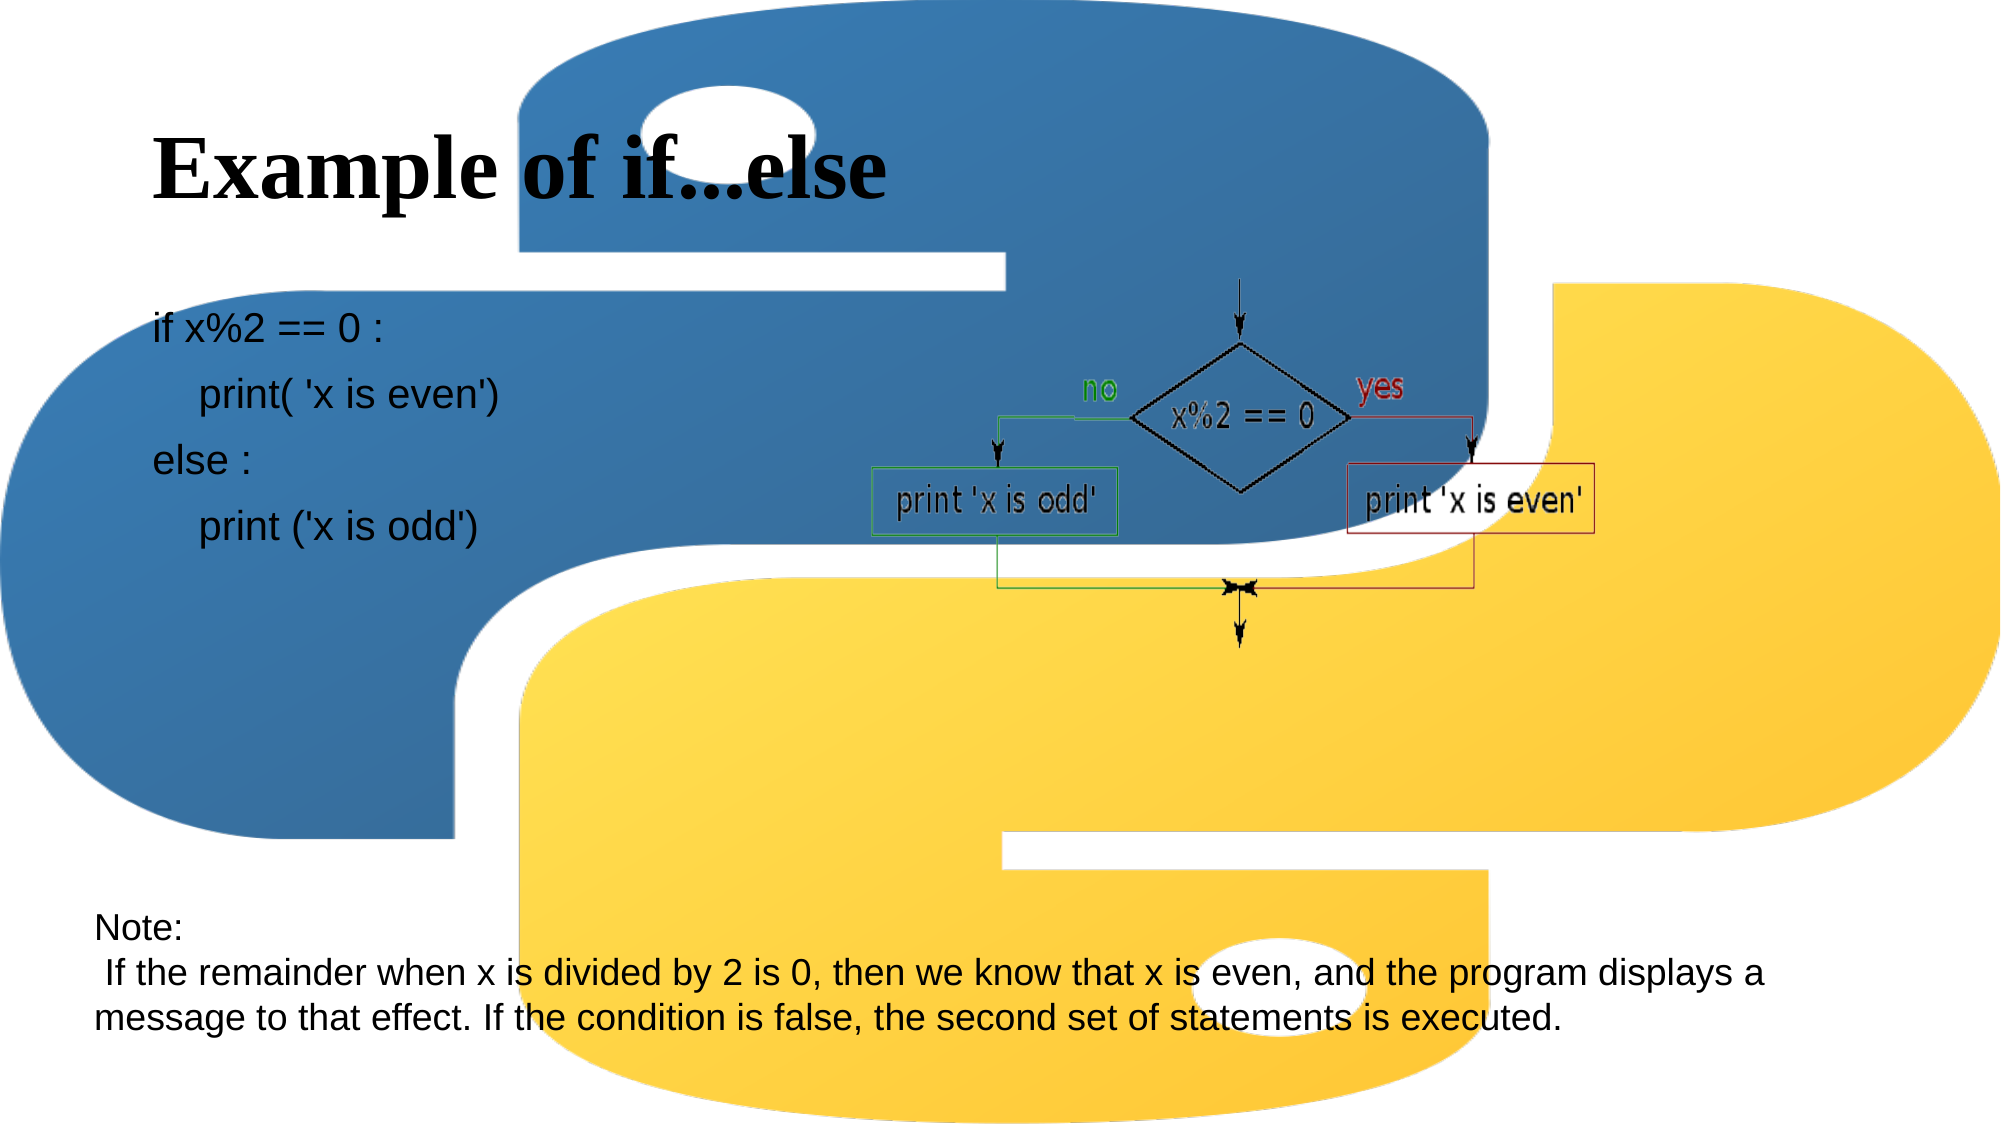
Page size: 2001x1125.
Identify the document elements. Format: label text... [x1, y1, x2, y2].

picture [870, 277, 1597, 651]
list if x%2 == 0 : print( 'x is even') else : print ('x is odd') [137, 299, 645, 895]
text_box Note: If the remainder when x is divided by 2 is 0, then we know that x is even, and the program displays a message to that effect. If the condition is false, the second set of statements is executed. [79, 895, 1936, 1046]
title Example of if...else [137, 59, 1863, 278]
